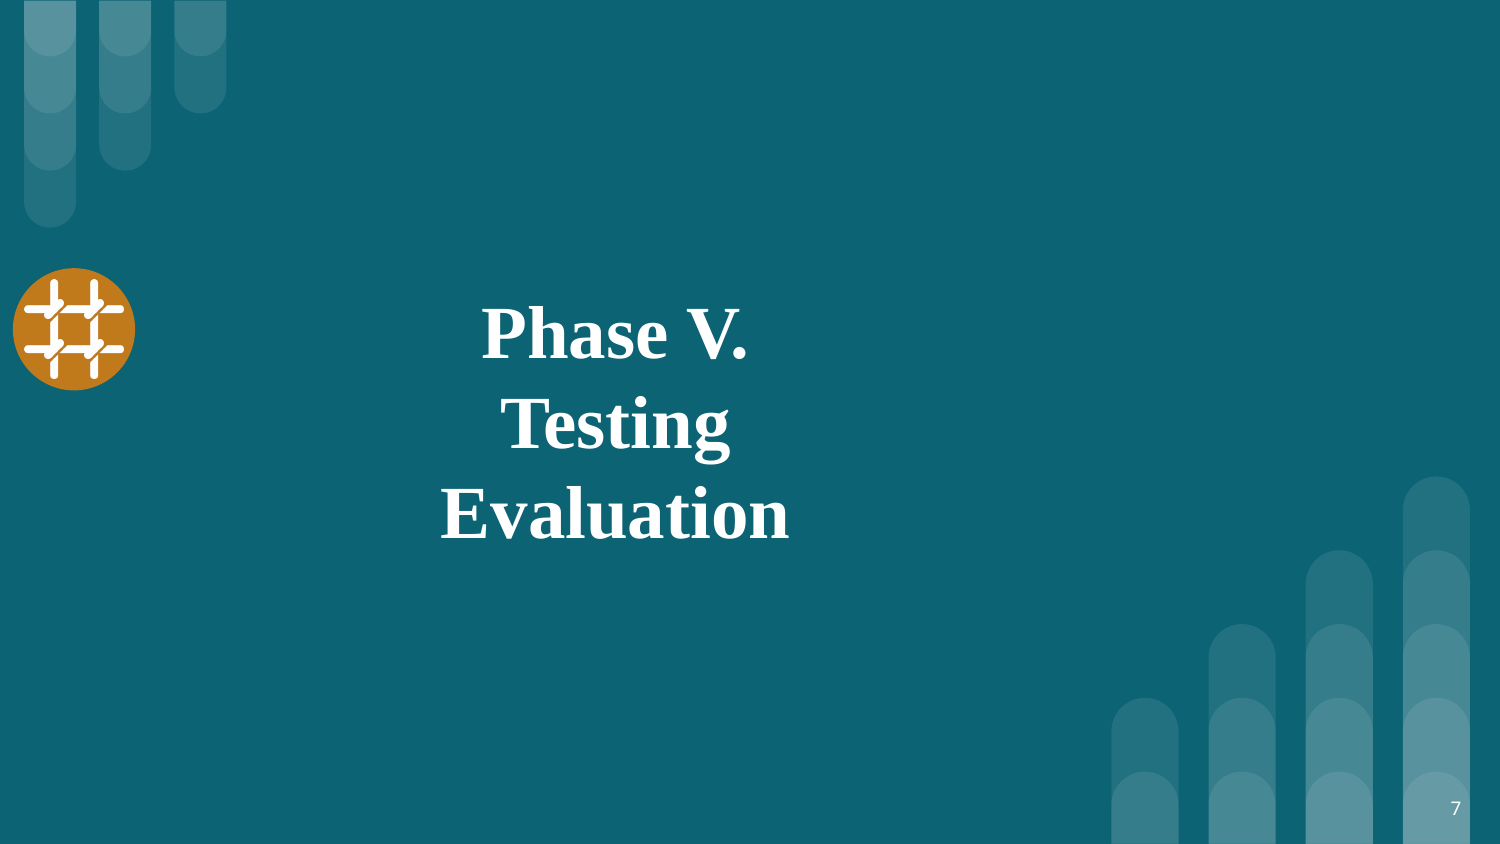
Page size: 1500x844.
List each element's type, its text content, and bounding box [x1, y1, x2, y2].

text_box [12, 267, 136, 391]
title Phase V. Testing Evaluation [135, 268, 1097, 576]
slide_number 7 [1386, 777, 1477, 842]
